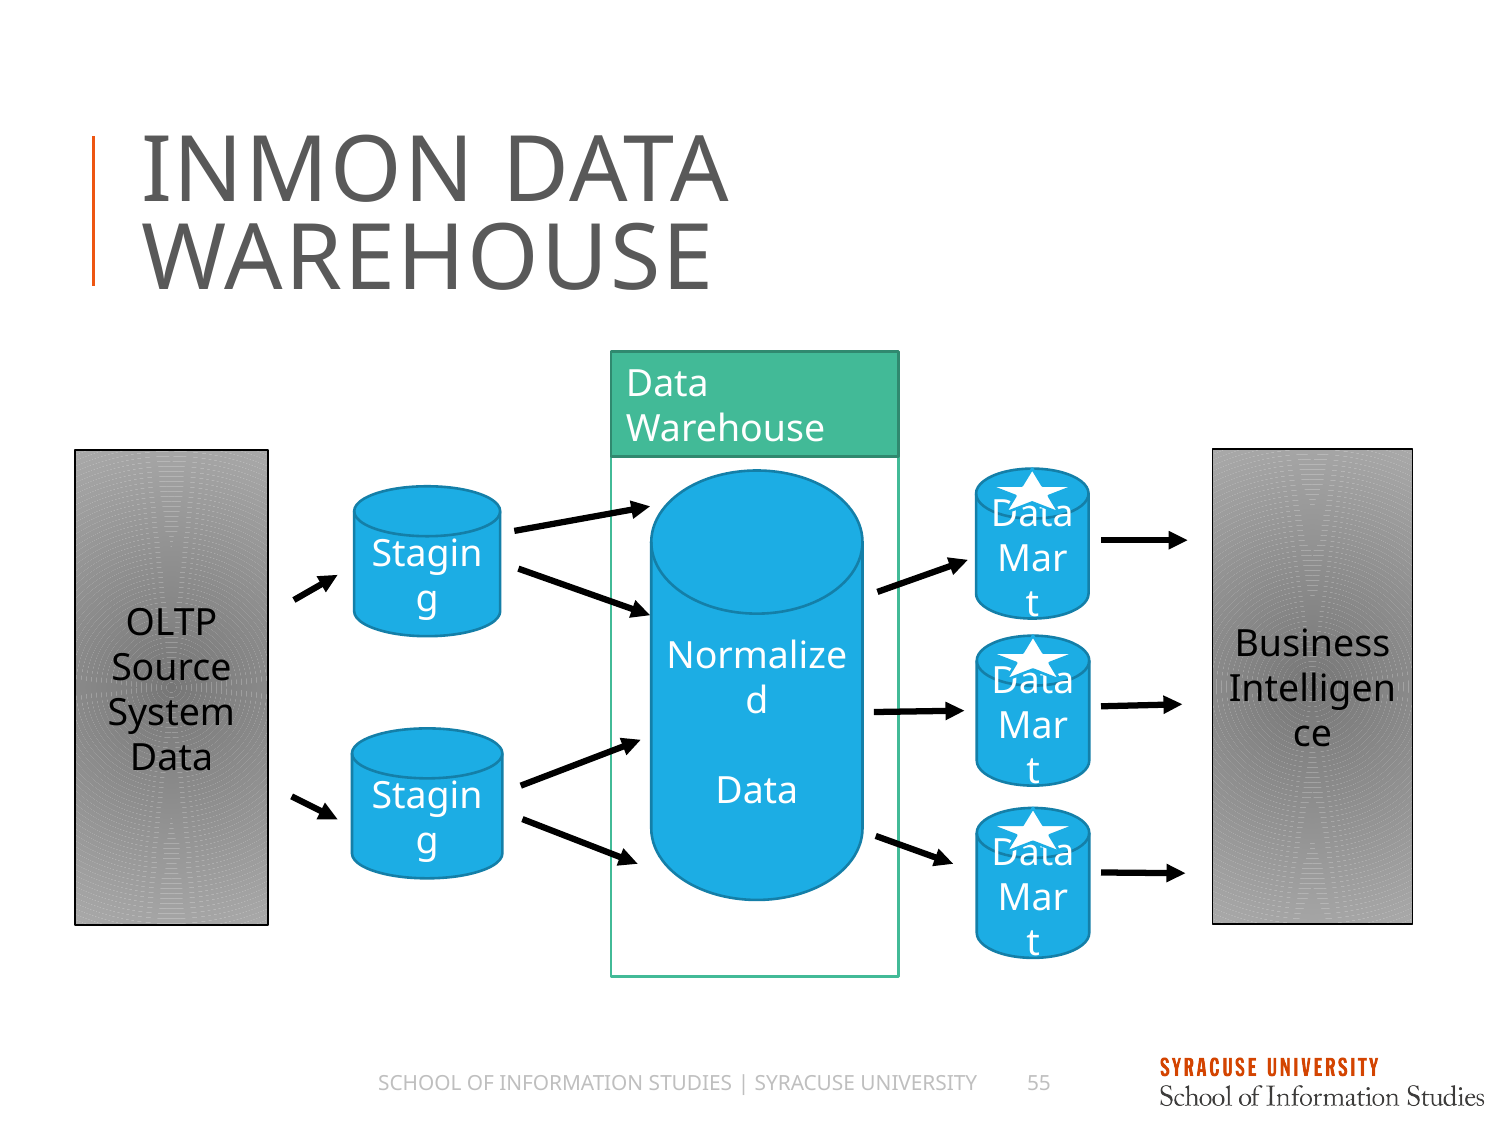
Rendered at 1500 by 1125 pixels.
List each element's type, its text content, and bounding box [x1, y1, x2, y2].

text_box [514, 506, 651, 532]
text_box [291, 796, 338, 820]
text_box Normalized Data [649, 469, 864, 902]
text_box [877, 559, 968, 593]
text_box Business Intelligence [1212, 448, 1413, 925]
text_box Staging [350, 727, 504, 880]
text_box [610, 458, 900, 978]
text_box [976, 807, 1090, 959]
text_box OLTP Source System Data [74, 449, 269, 926]
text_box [522, 818, 638, 864]
text_box Staging [352, 484, 502, 638]
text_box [975, 468, 1089, 619]
slide_number 55 [1012, 1061, 1149, 1107]
footer School of Information Studies | Syracuse University [283, 1061, 993, 1106]
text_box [518, 568, 651, 616]
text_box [976, 635, 1090, 786]
picture [1141, 1038, 1500, 1125]
title Inmon Data Warehouse [126, 96, 1322, 342]
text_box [875, 835, 954, 865]
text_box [293, 574, 338, 601]
text_box Data Warehouse [610, 350, 900, 458]
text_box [520, 739, 641, 786]
